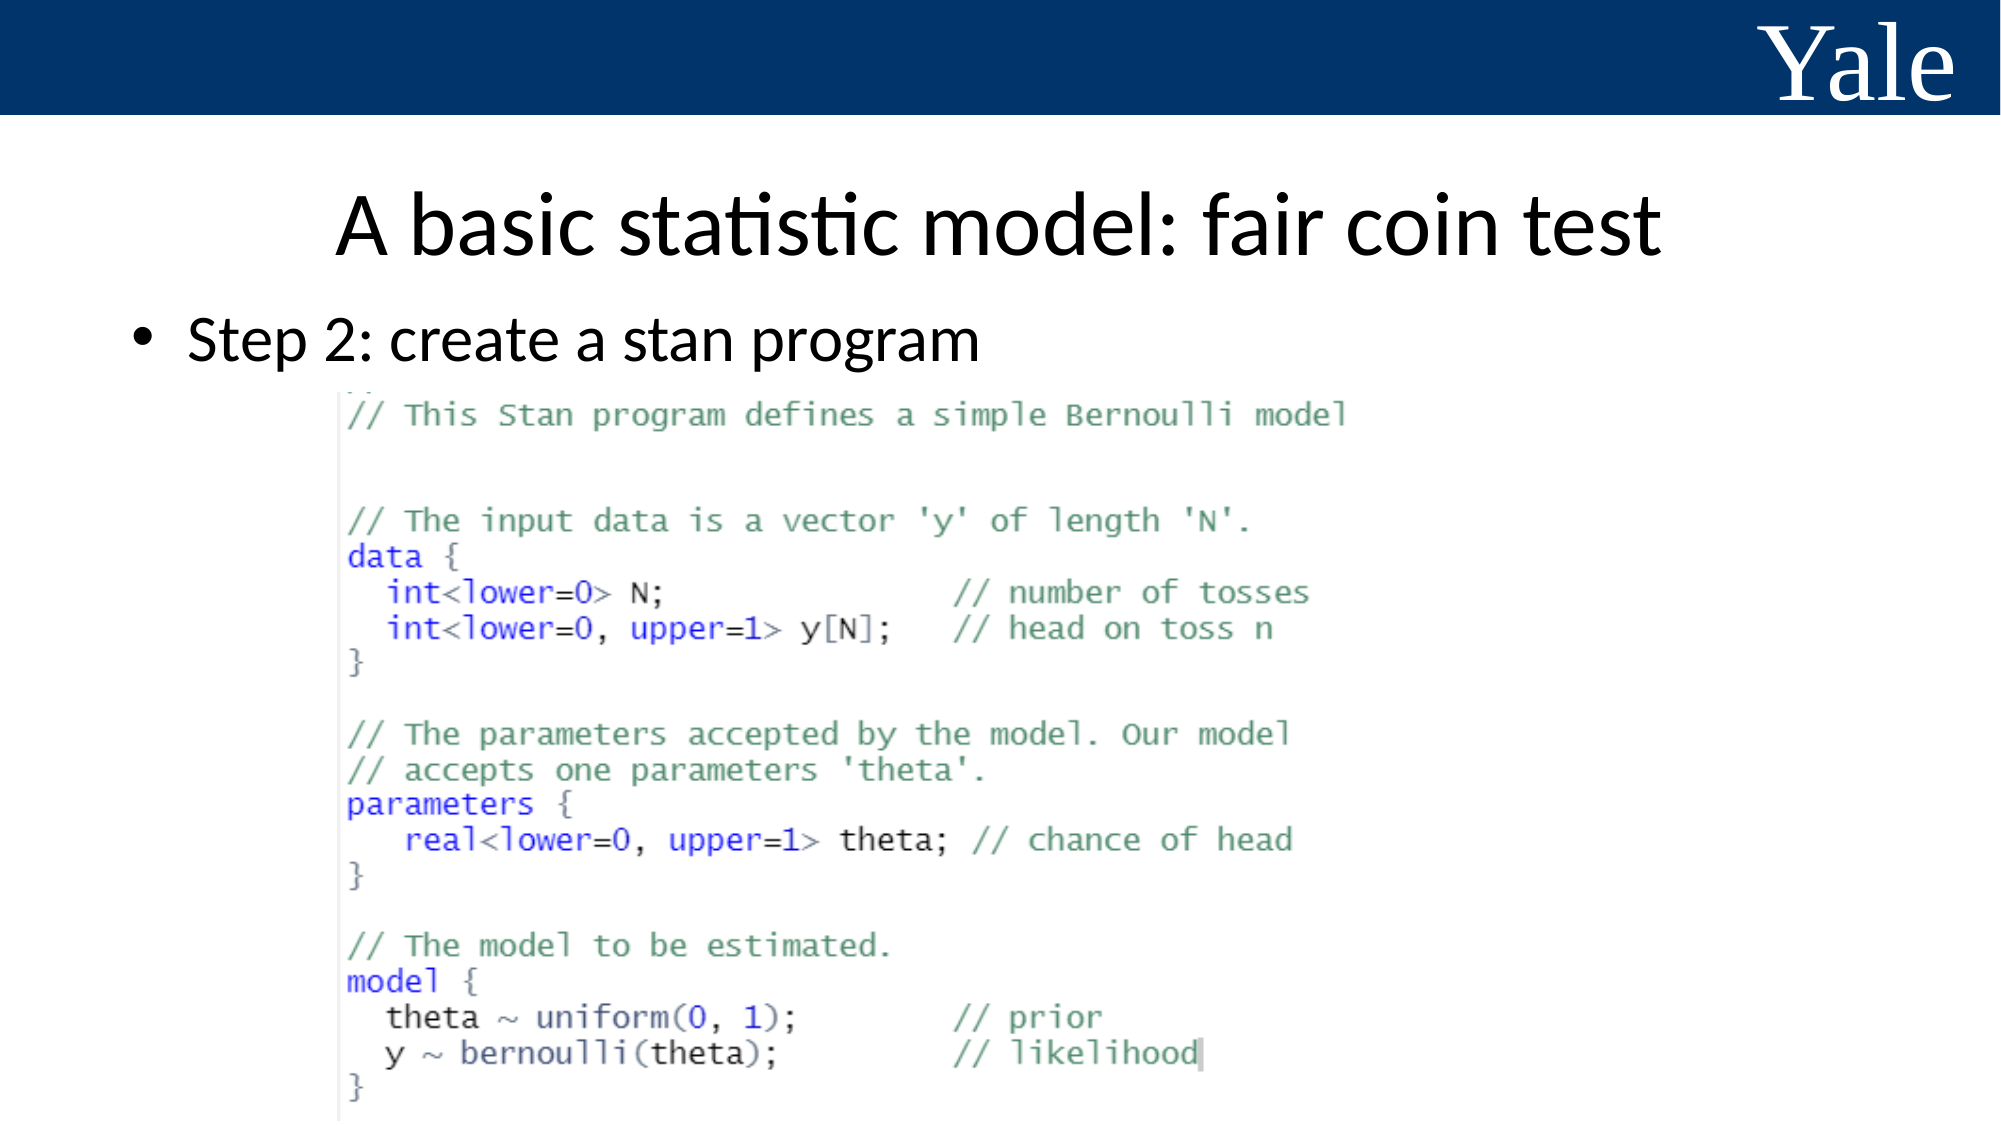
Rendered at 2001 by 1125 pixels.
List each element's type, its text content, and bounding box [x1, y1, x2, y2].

list Step 2: create a stan program [116, 287, 1901, 968]
picture [337, 392, 1401, 1121]
title A basic statistic model: fair coin test [99, 124, 1901, 313]
